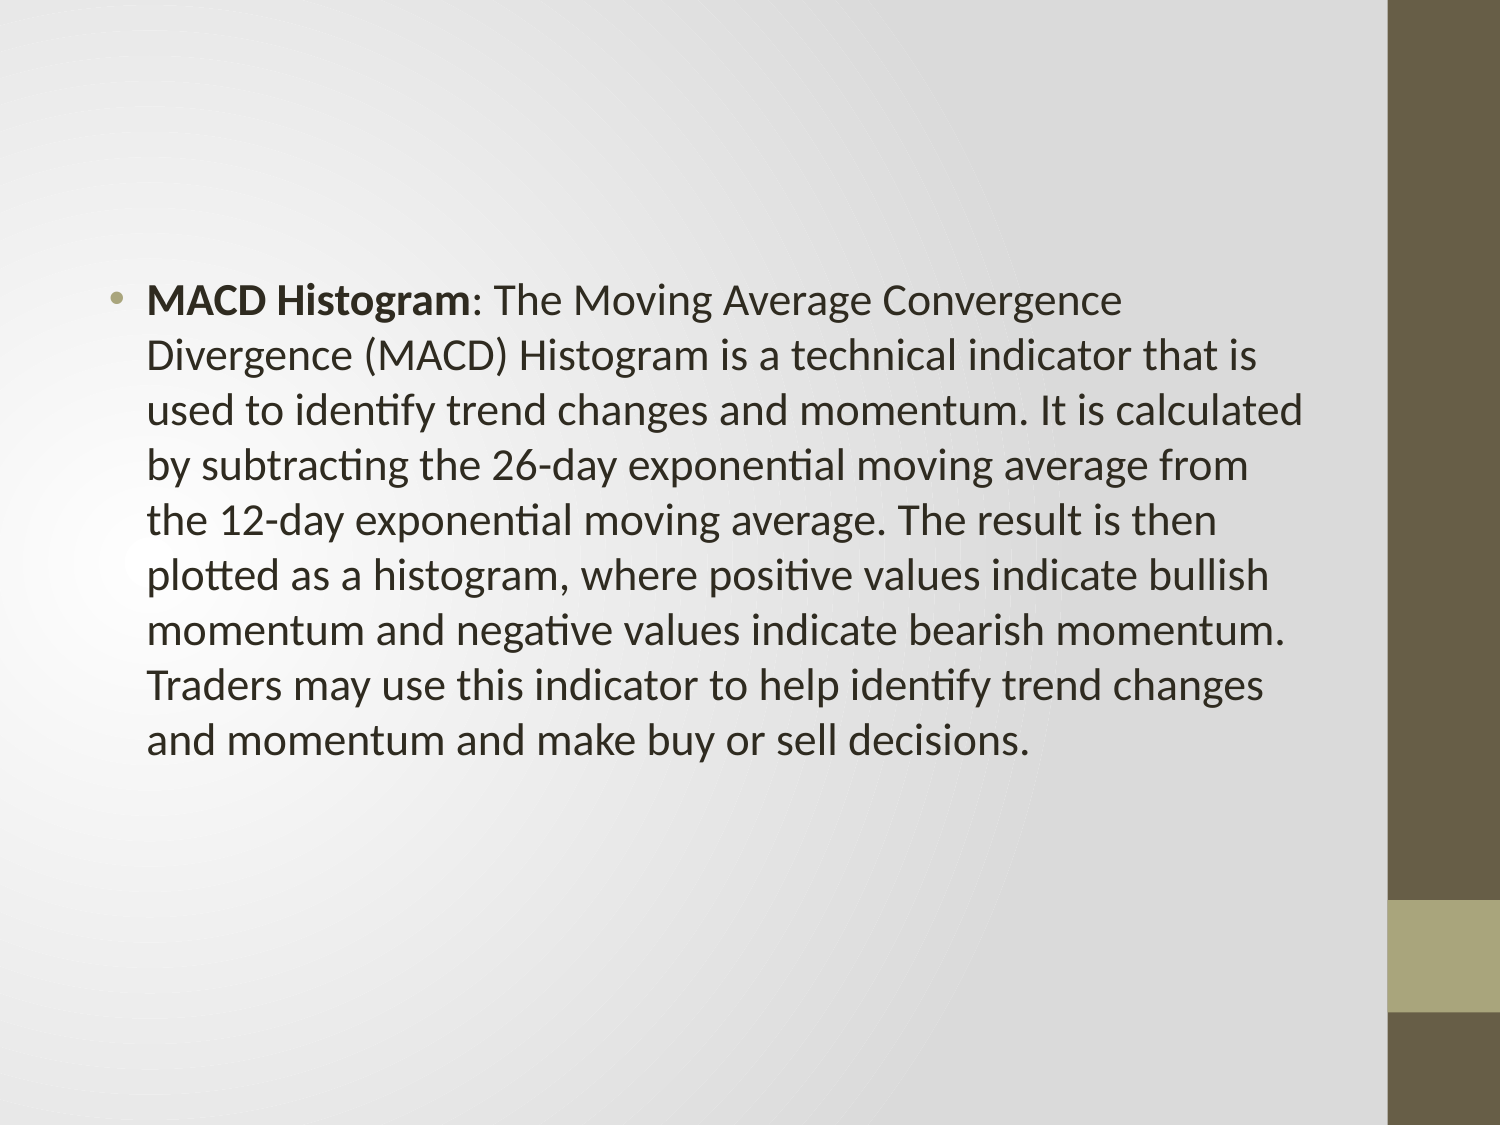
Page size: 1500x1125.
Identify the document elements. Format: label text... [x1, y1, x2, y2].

list MACD Histogram: The Moving Average Convergence Divergence (MACD) Histogram is a technical indicator that is used to identify trend changes and momentum. It is calculated by subtracting the 26-day exponential moving average from the 12-day exponential moving average. The result is then plotted as a histogram, where positive values indicate bullish momentum and negative values indicate bearish momentum. Traders may use this indicator to help identify trend changes and momentum and make buy or sell decisions. [75, 262, 1325, 1050]
